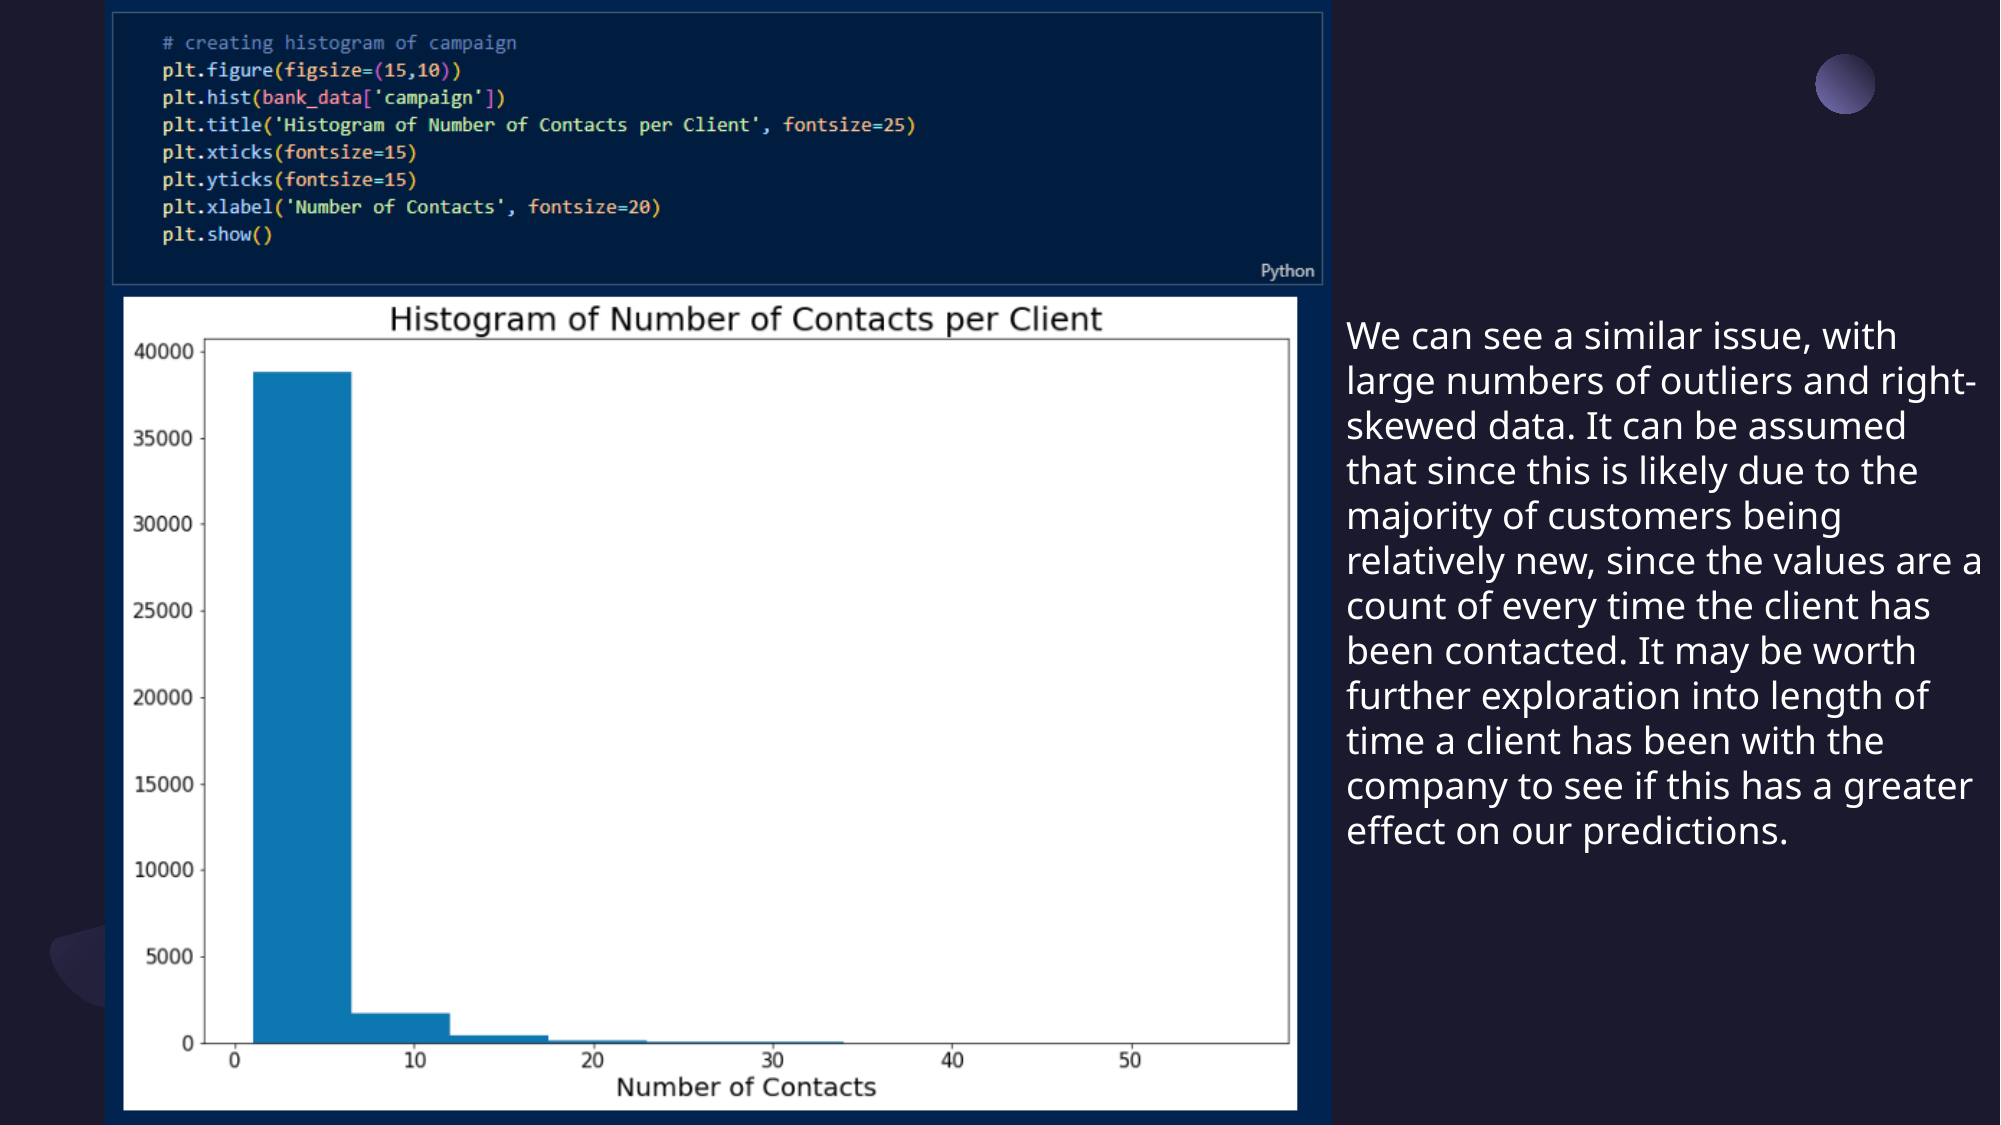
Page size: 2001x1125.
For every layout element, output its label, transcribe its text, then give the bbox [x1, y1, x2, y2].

picture [105, 0, 1332, 1125]
text_box We can see a similar issue, with large numbers of outliers and right-skewed data. It can be assumed that since this is likely due to the majority of customers being relatively new, since the values are a count of every time the client has been contacted. It may be worth further exploration into length of time a client has been with the company to see if this has a greater effect on our predictions. [1332, 304, 2000, 860]
